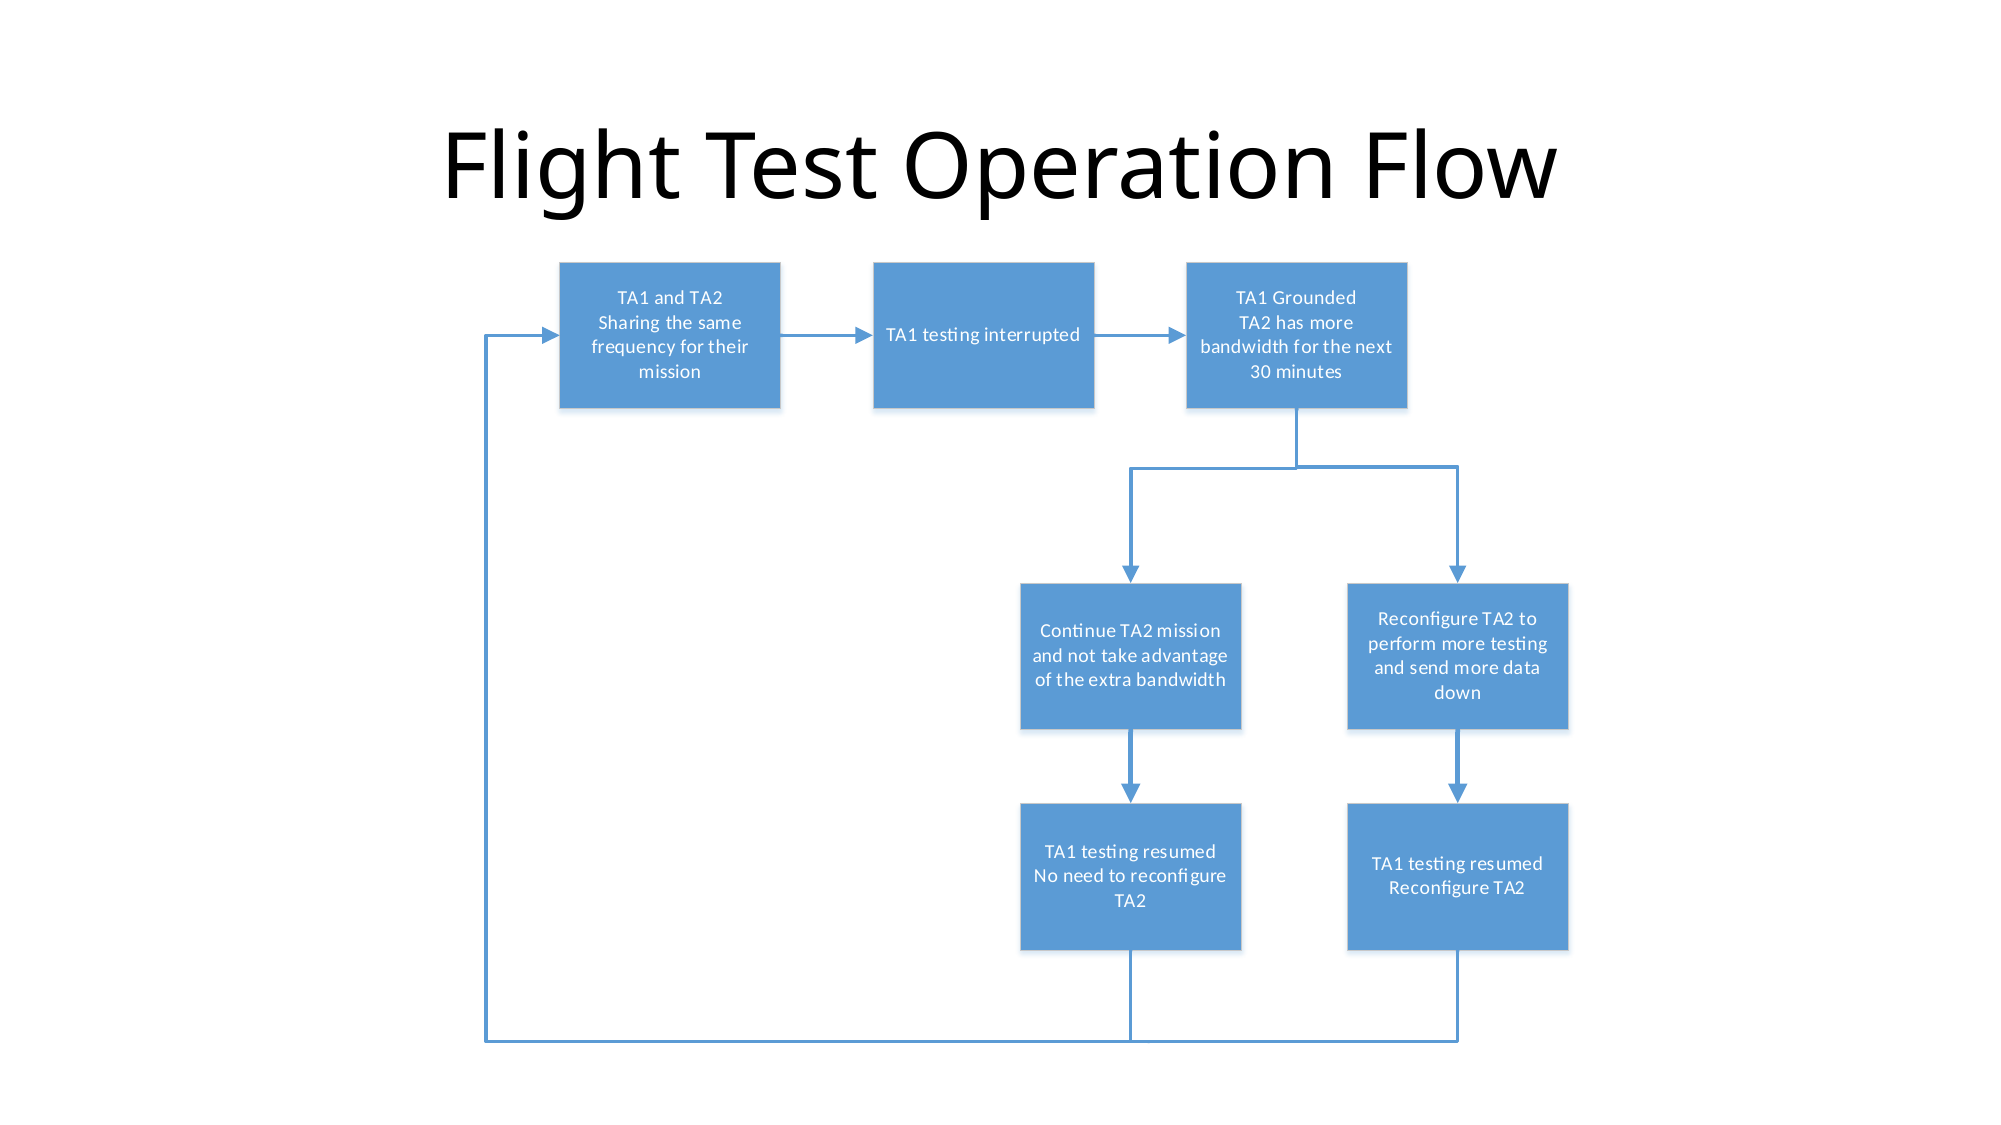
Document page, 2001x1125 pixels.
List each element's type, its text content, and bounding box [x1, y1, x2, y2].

title Flight Test Operation Flow [137, 59, 1863, 278]
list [481, 257, 1575, 1044]
